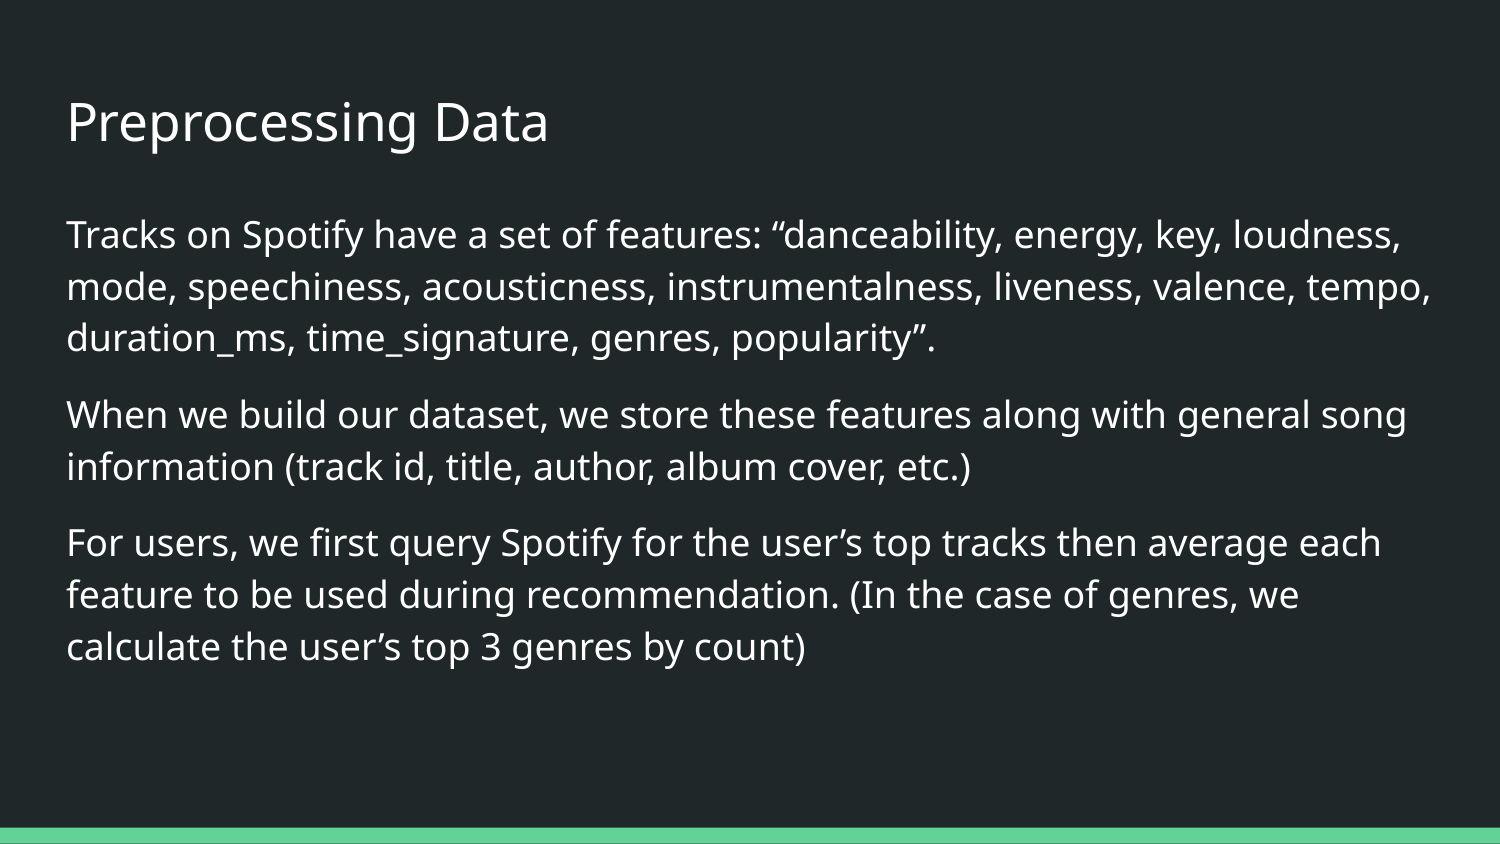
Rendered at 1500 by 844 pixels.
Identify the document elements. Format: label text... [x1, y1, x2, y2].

list Tracks on Spotify have a set of features: “danceability, energy, key, loudness, mode, speechiness, acousticness, instrumentalness, liveness, valence, tempo, duration_ms, time_signature, genres, popularity”. When we build our dataset, we store these features along with general song information (track id, title, author, album cover, etc.) For users, we first query Spotify for the user’s top tracks then average each feature to be used during recommendation. (In the case of genres, we calculate the user’s top 3 genres by count) [51, 189, 1449, 750]
title Preprocessing Data [51, 72, 1449, 167]
